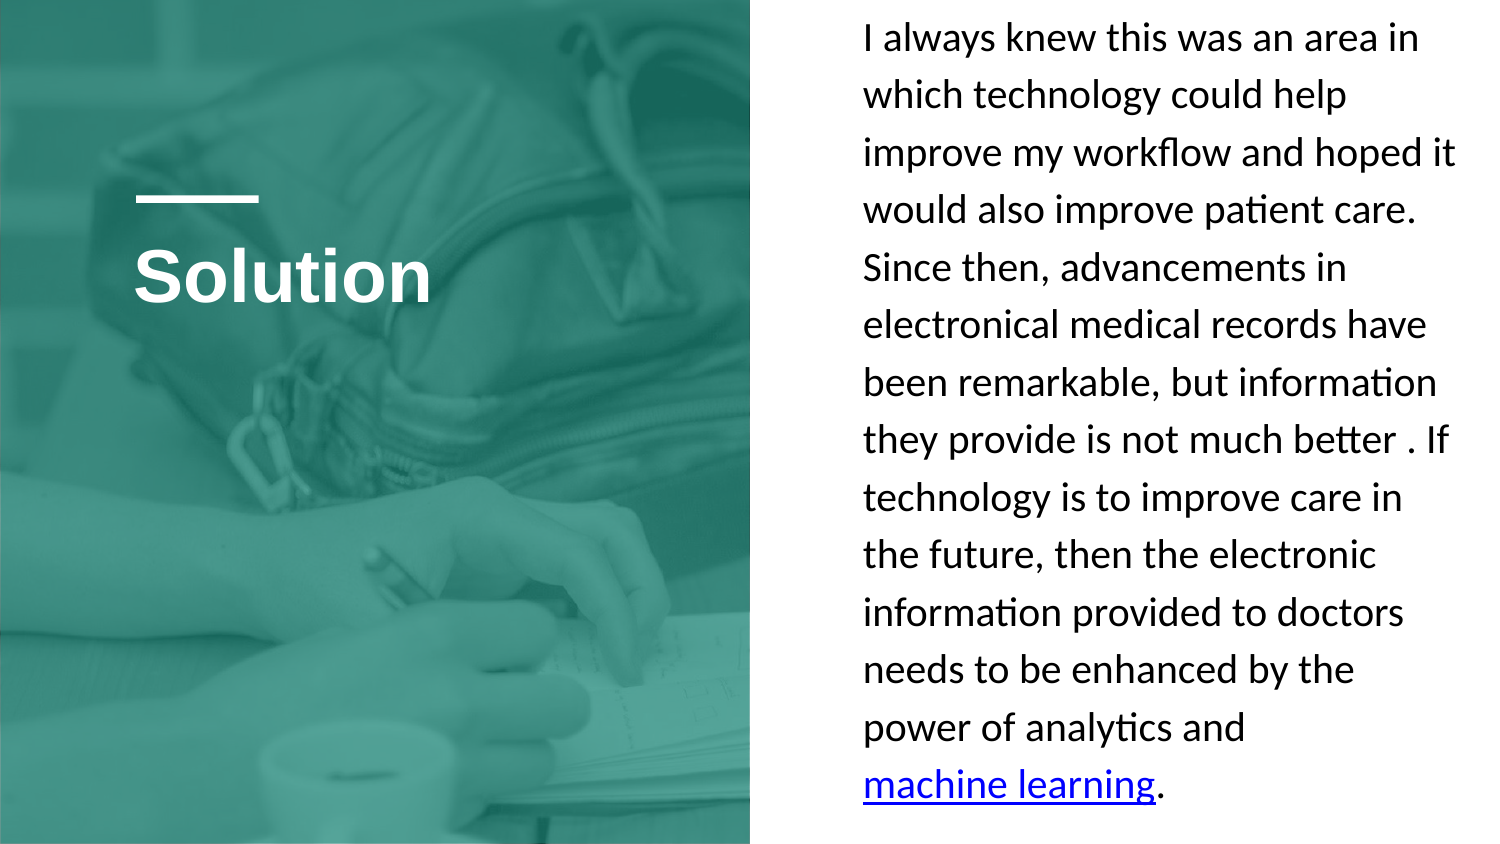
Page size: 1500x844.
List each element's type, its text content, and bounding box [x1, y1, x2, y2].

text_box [0, 0, 751, 844]
text_box I always knew this was an area in which technology could help improve my workflow and hoped it would also improve patient care. Since then, advancements in electronical medical records have been remarkable, but information they provide is not much better . If technology is to improve care in the future, then the electronic information provided to doctors needs to be enhanced by the power of analytics and machine learning. [860, 0, 1463, 808]
